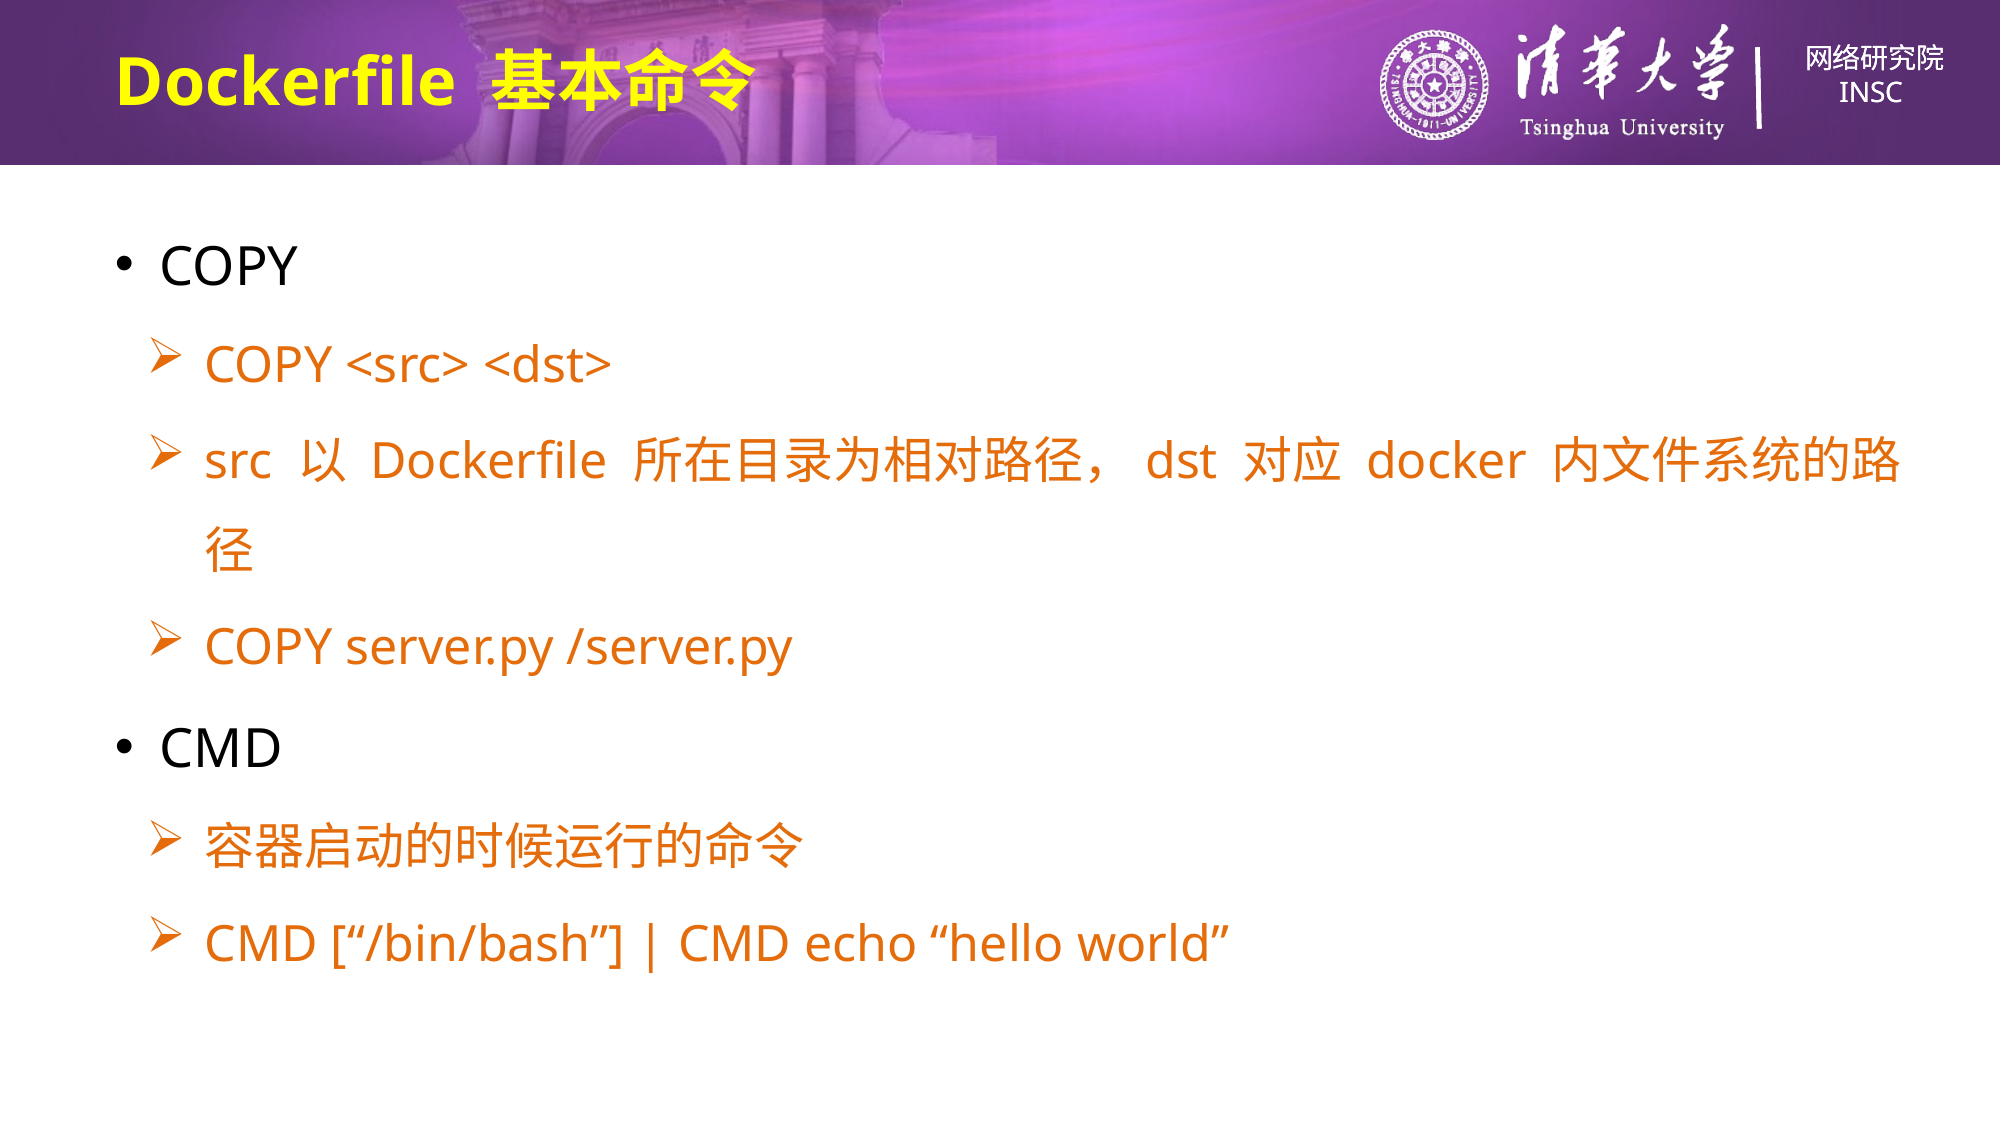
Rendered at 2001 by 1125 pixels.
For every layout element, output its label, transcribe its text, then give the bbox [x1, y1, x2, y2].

picture [0, 0, 2000, 165]
title Dockerfile 基本命令 [99, 8, 1381, 150]
list COPY COPY <src> <dst> src 以 Dockerfile 所在目录为相对路径，dst 对应 docker 内文件系统的路径 COPY server.py /server.py CMD 容器启动的时候运行的命令 CMD [“/bin/bash”] | CMD echo “hello world” [99, 190, 1925, 1026]
